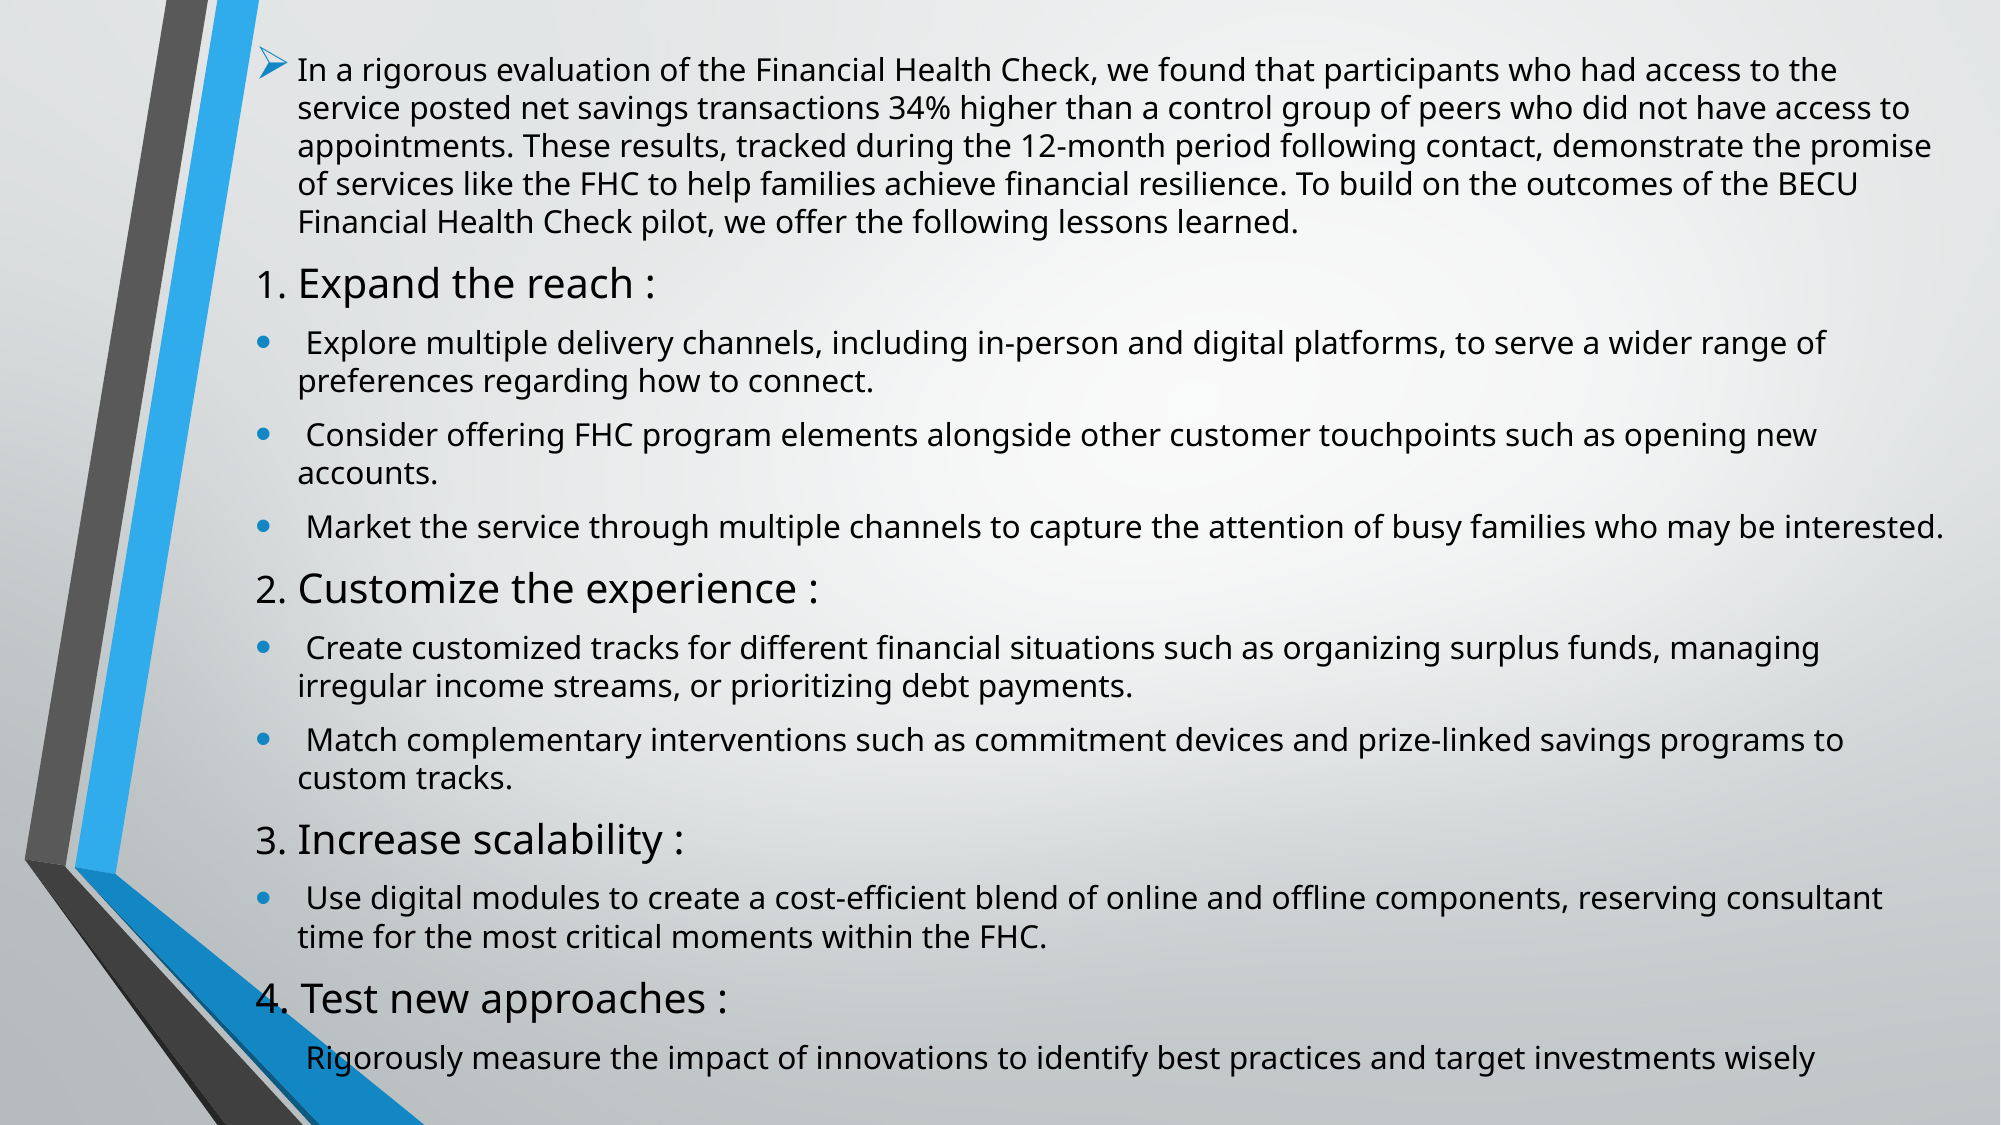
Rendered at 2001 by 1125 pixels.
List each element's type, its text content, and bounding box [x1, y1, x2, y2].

list In a rigorous evaluation of the Financial Health Check, we found that participants who had access to the service posted net savings transactions 34% higher than a control group of peers who did not have access to appointments. These results, tracked during the 12-month period following contact, demonstrate the promise of services like the FHC to help families achieve financial resilience. To build on the outcomes of the BECU Financial Health Check pilot, we offer the following lessons learned. 1. Expand the reach : Explore multiple delivery channels, including in-person and digital platforms, to serve a wider range of preferences regarding how to connect. Consider offering FHC program elements alongside other customer touchpoints such as opening new accounts. Market the service through multiple channels to capture the attention of busy families who may be interested. 2. Customize the experience : Create customized tracks for different financial situations such as organizing surplus funds, managing irregular income streams, or prioritizing debt payments. Match complementary interventions such as commitment devices and prize-linked savings programs to custom tracks. 3. Increase scalability : Use digital modules to create a cost-efficient blend of online and offline components, reserving consultant time for the most critical moments within the FHC. 4. Test new approaches : Rigorously measure the impact of innovations to identify best practices and target investments wisely [240, 21, 1966, 1104]
